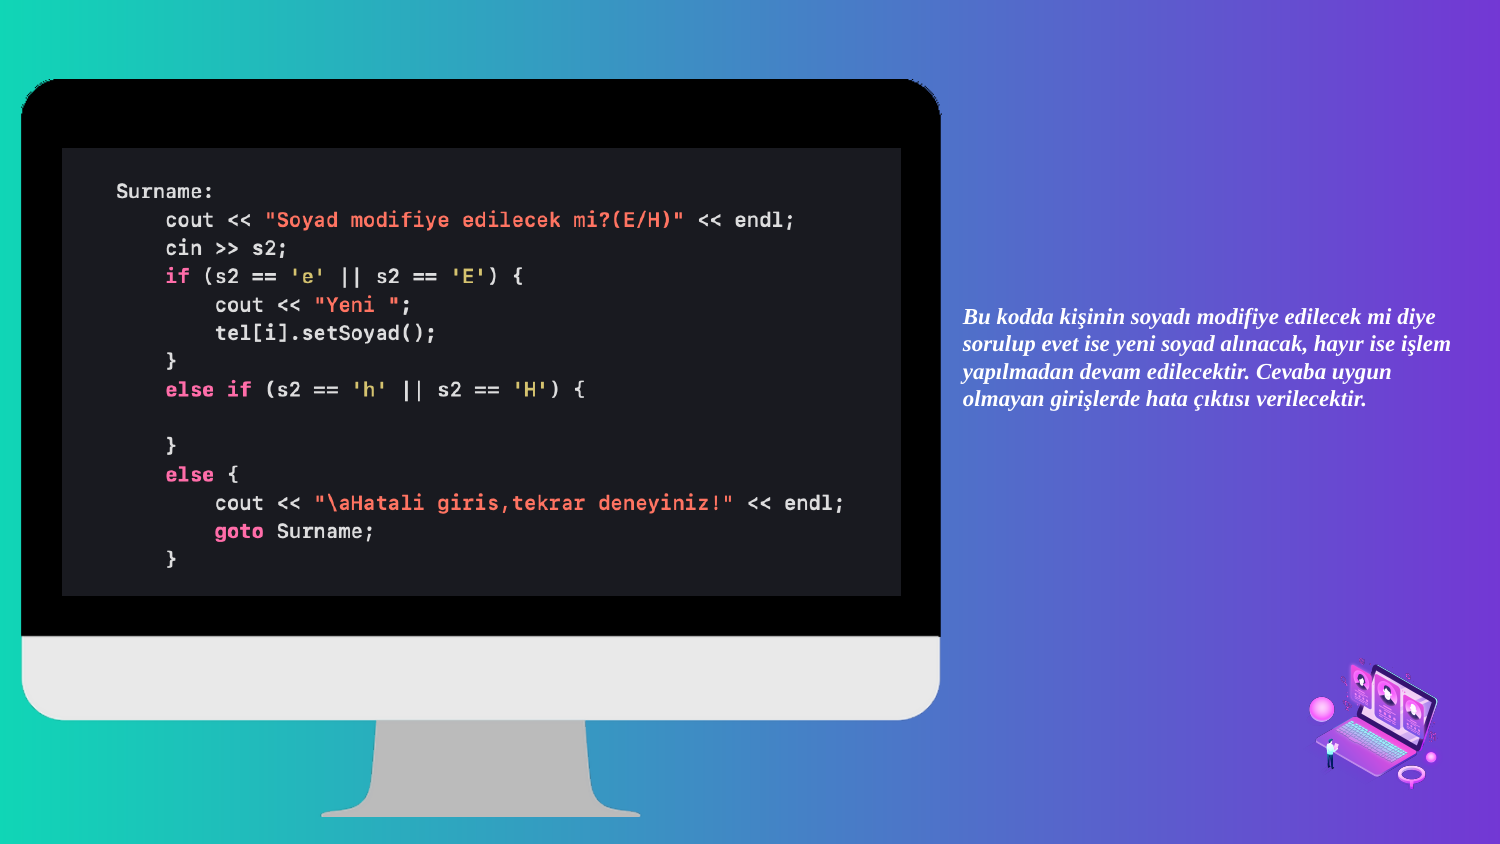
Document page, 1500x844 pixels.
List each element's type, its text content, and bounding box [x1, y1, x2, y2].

picture [1301, 658, 1446, 790]
list Bu kodda kişinin soyadı modifiye edilecek mi diye sorulup evet ise yeni soyad alınacak, hayır ise işlem yapılmadan devam edilecektir. Cevaba uygun olmayan girişlerde hata çıktısı verilecektir. [947, 285, 1470, 516]
picture [20, 79, 943, 817]
